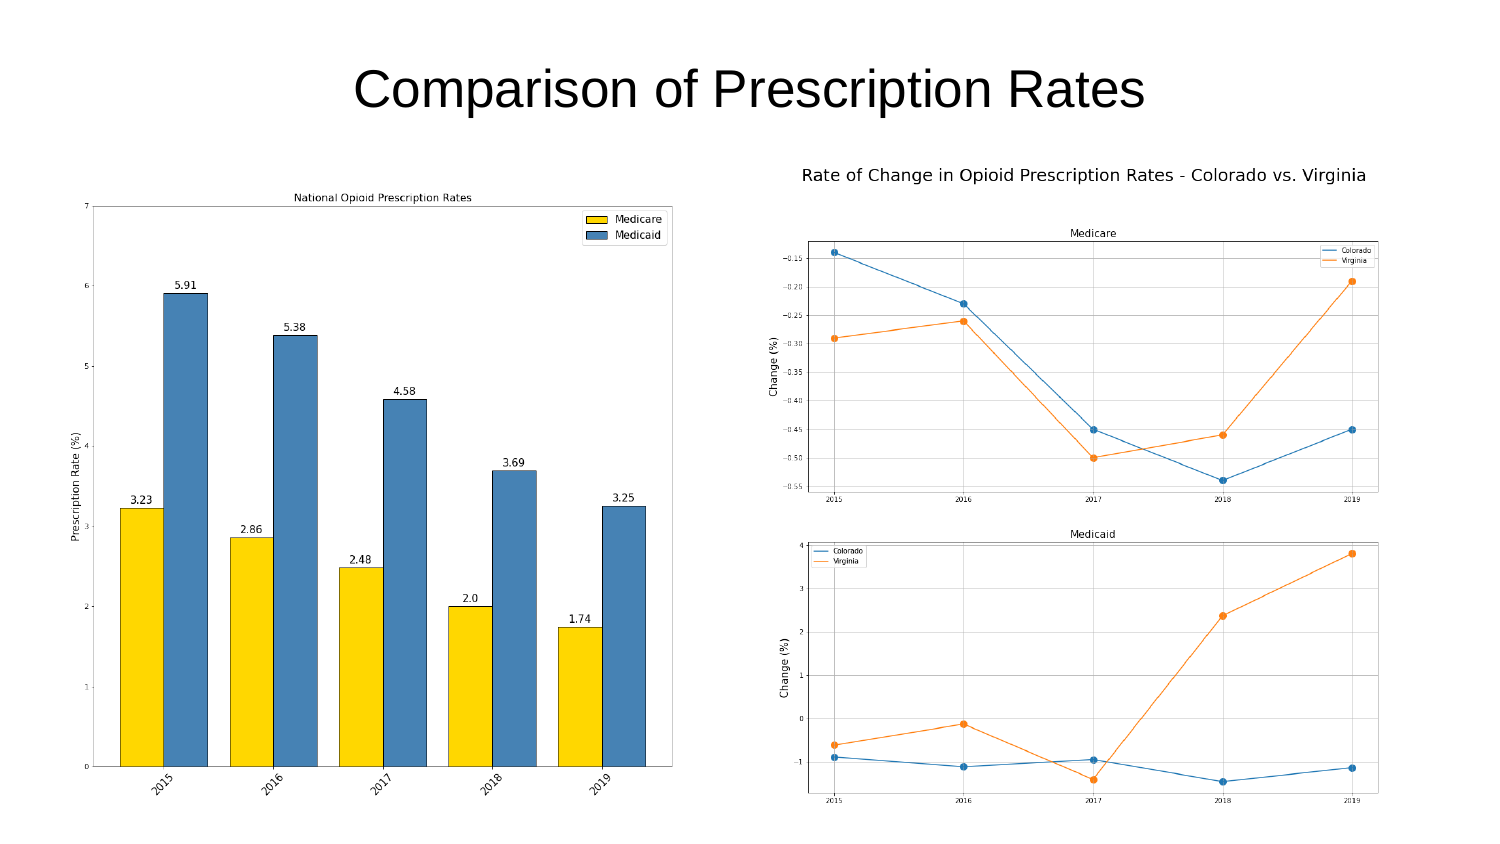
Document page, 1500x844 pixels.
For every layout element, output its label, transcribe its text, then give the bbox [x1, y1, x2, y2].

picture [0, 115, 1451, 844]
title Comparison of Prescription Rates [51, 39, 1449, 134]
